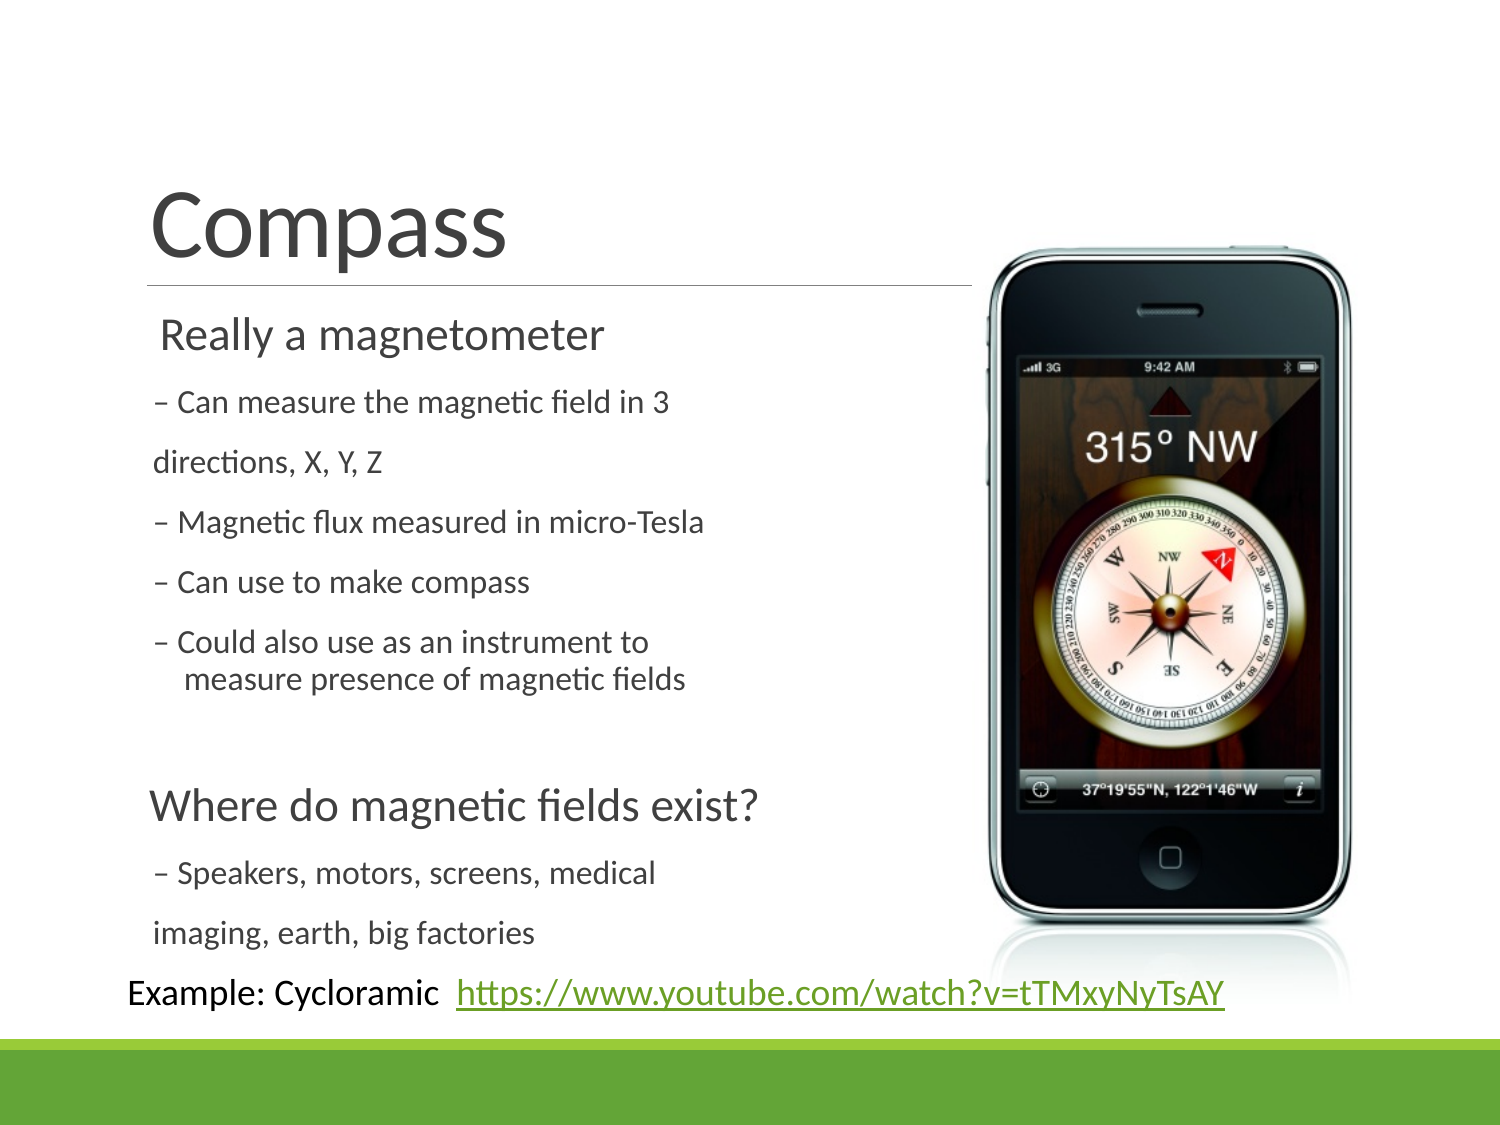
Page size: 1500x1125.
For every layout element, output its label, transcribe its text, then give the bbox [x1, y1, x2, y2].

list Really a magnetometer – Can measure the magnetic field in 3 directions, X, Y, Z – Magnetic flux measured in micro-Tesla – Can use to make compass – Could also use as an instrument to measure presence of magnetic fields Where do magnetic fields exist? – Speakers, motors, screens, medical imaging, earth, big factories [135, 302, 968, 960]
picture [971, 231, 1374, 1005]
text_box Example: Cycloramic https://www.youtube.com/watch?v=tTMxyNyTsAY [112, 960, 1249, 1021]
title Compass [135, 47, 1373, 285]
